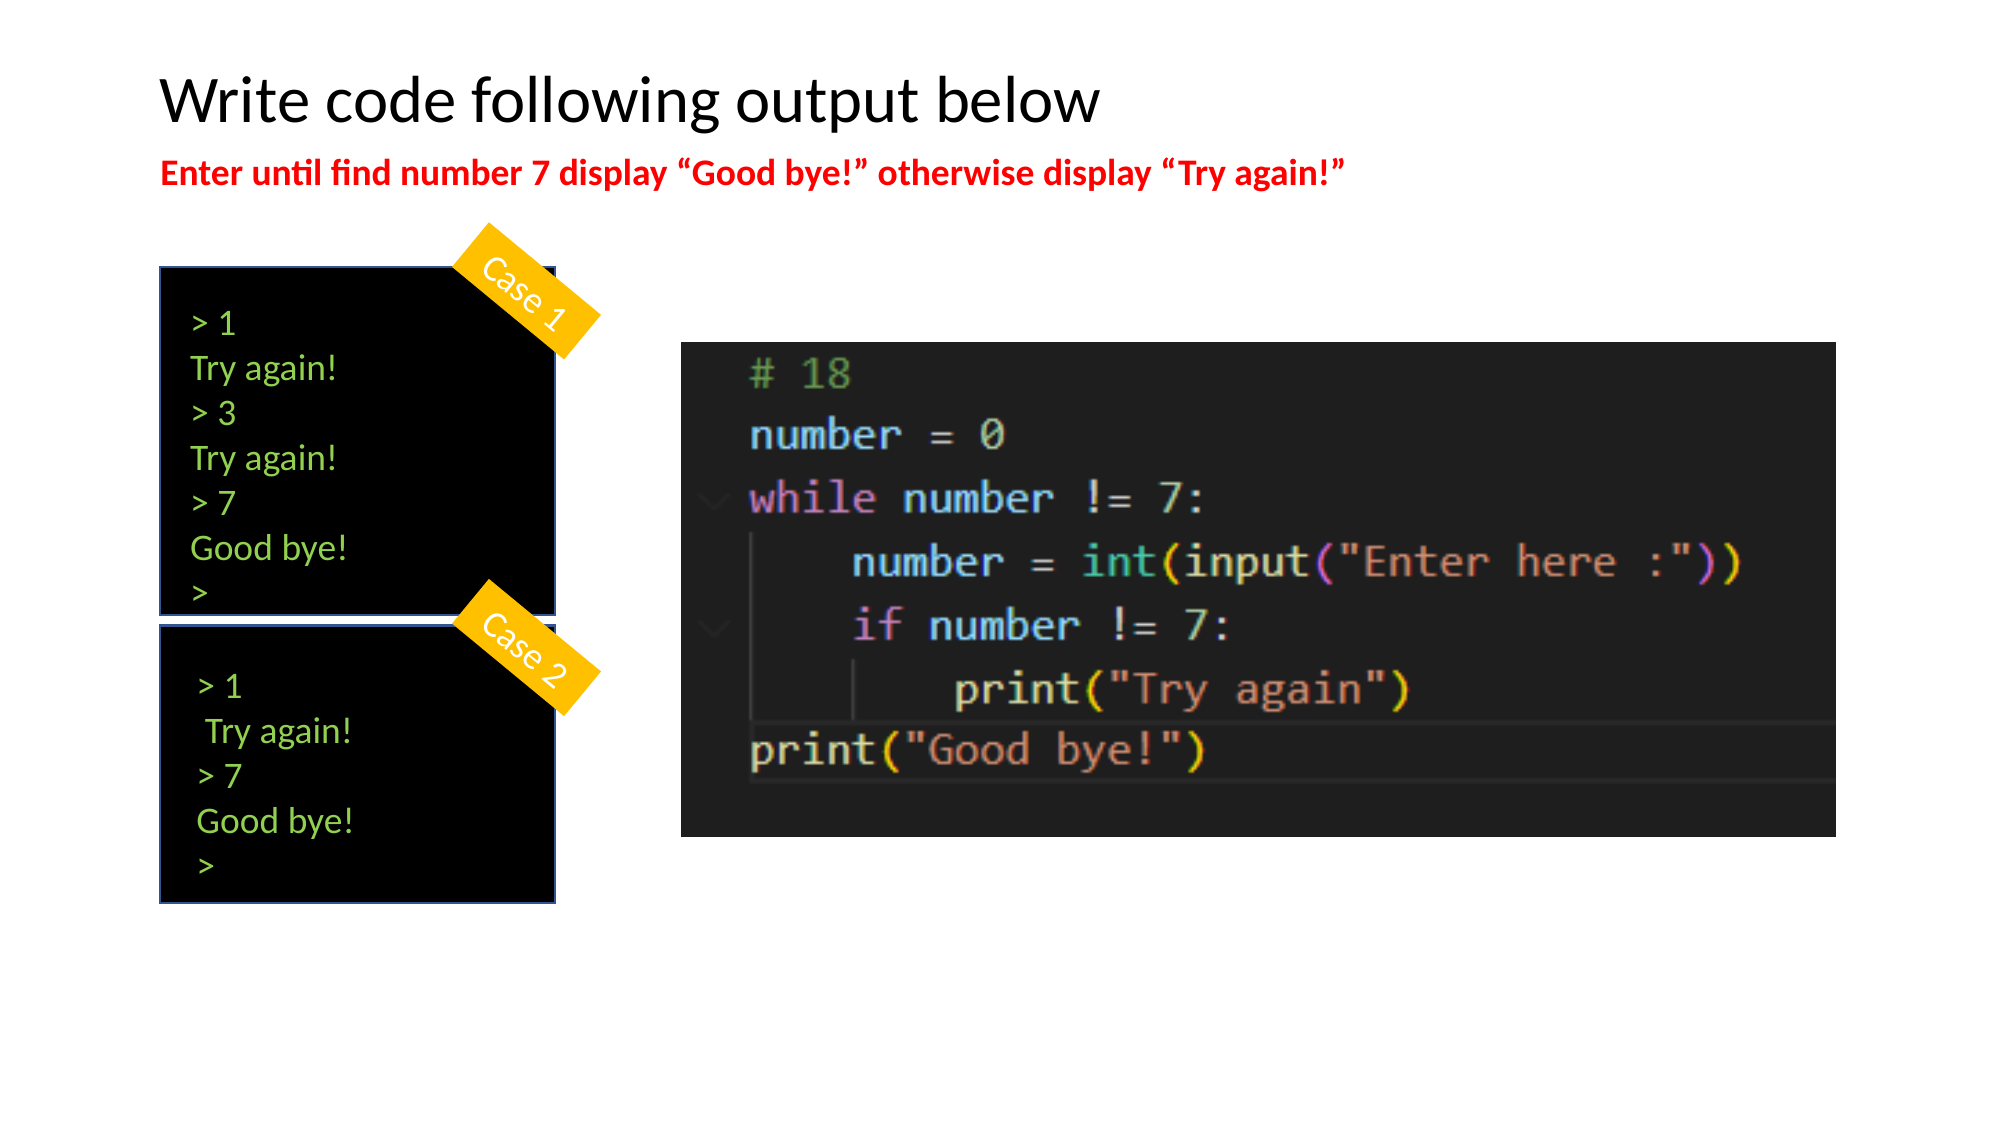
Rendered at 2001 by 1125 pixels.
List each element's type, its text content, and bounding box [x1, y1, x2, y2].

picture [681, 342, 1836, 837]
text_box Case 1 [450, 220, 603, 361]
text_box [545, 266, 556, 275]
text_box Write code following output below [144, 47, 1117, 143]
text_box > 1 Try again! > 3 Try again! > 7 Good bye! > [175, 290, 582, 621]
text_box [159, 624, 556, 904]
text_box [159, 266, 477, 616]
text_box Case 2 [450, 577, 603, 718]
text_box > 1 Try again! > 7 Good bye! > [181, 653, 370, 894]
text_box Enter until find number 7 display “Good bye!” otherwise display “Try again!” [145, 140, 1363, 201]
